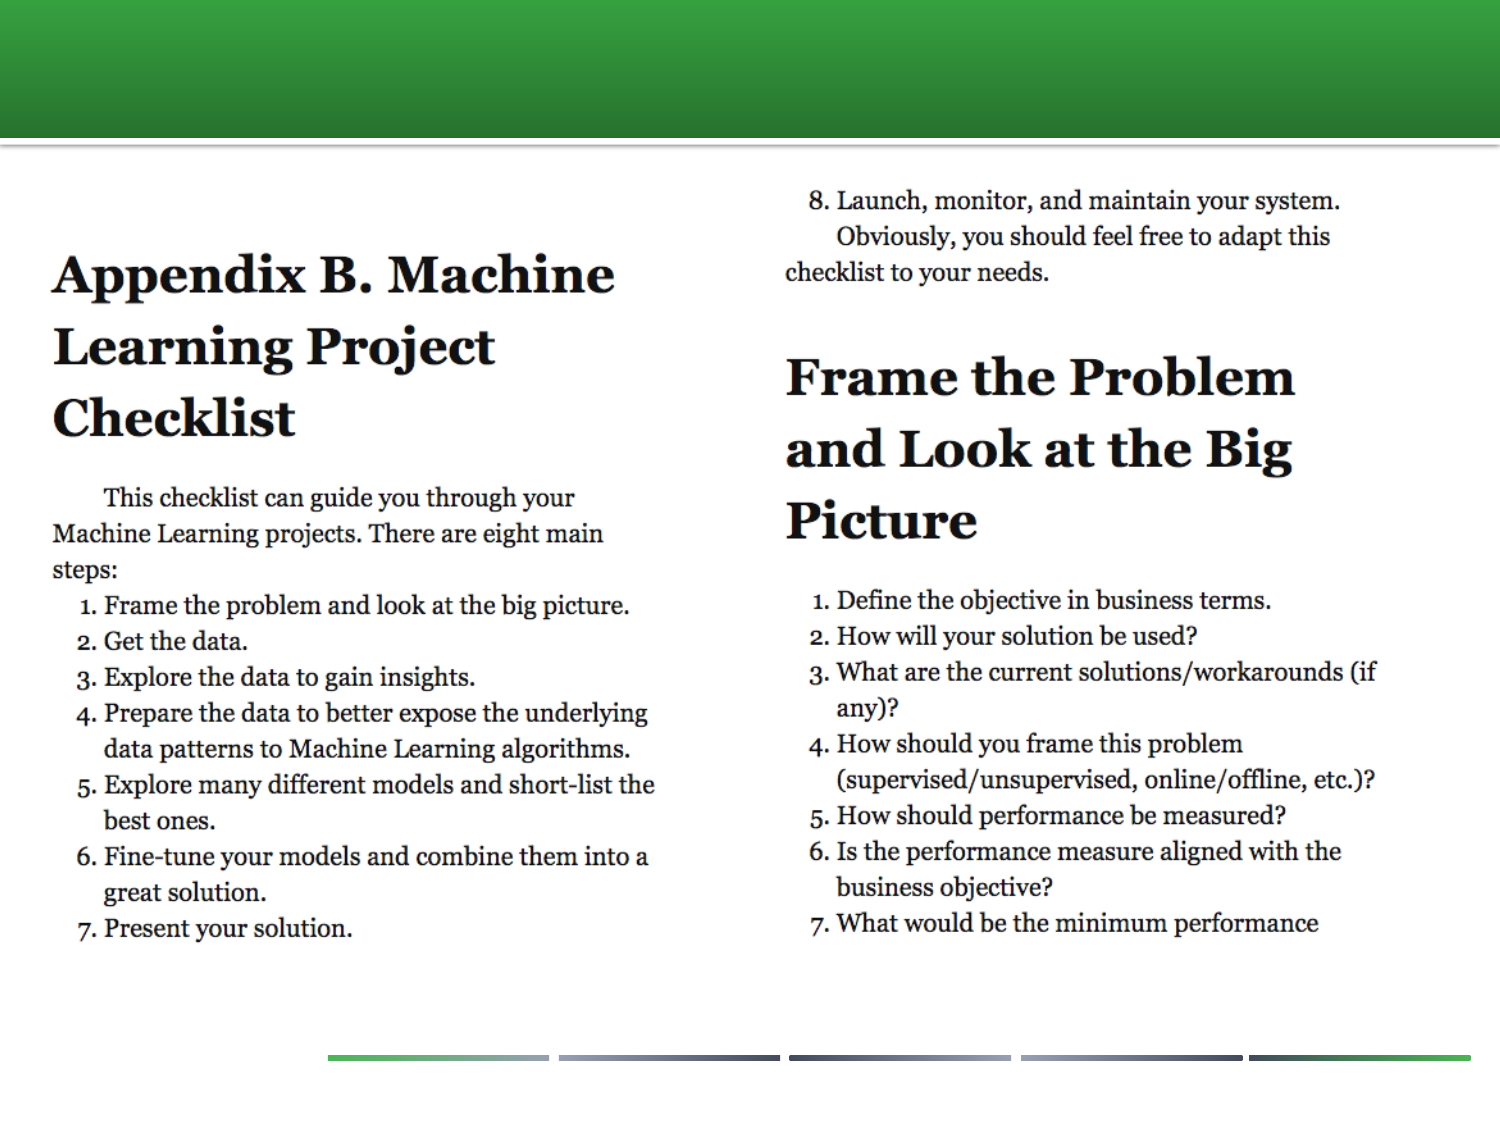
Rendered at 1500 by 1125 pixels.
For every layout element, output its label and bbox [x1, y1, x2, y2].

picture [0, 153, 1494, 964]
